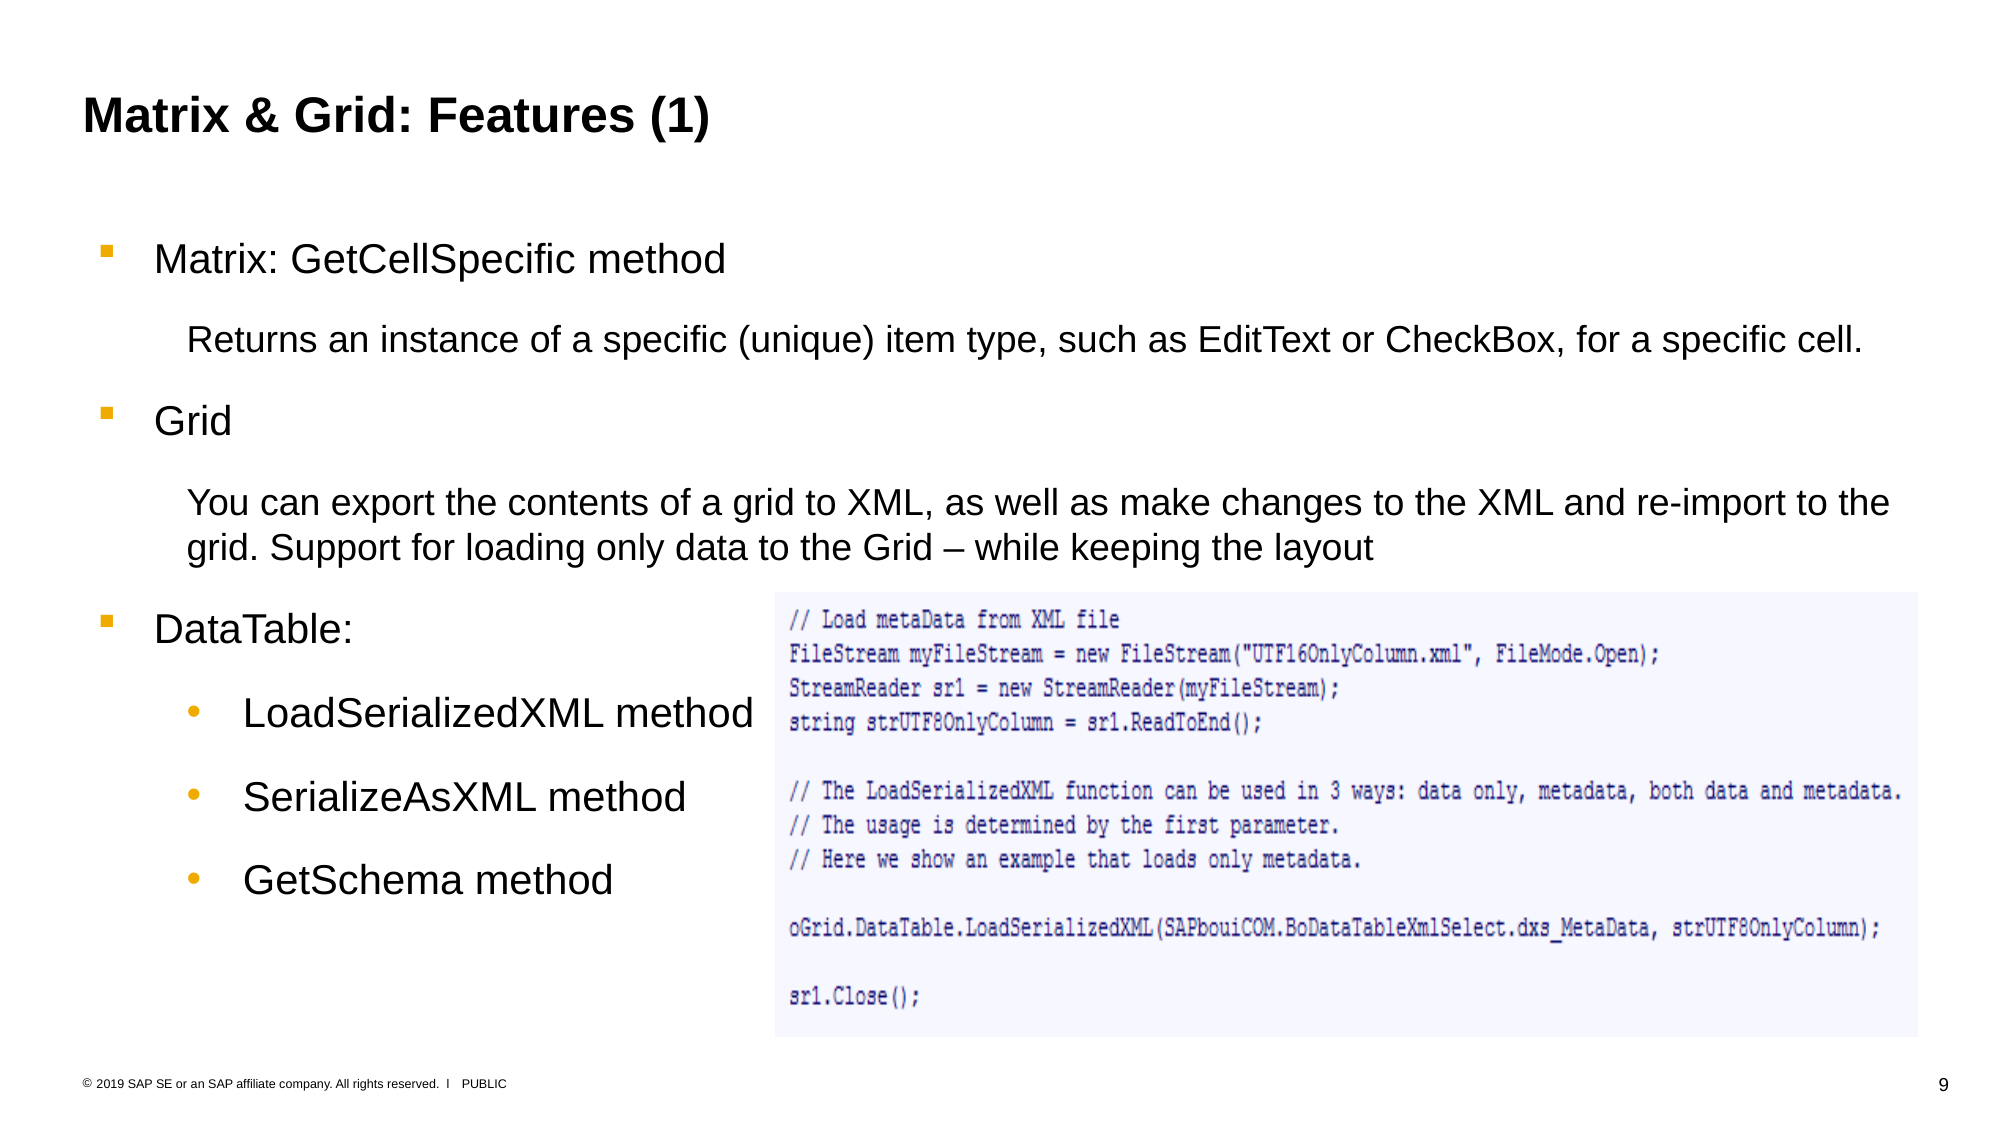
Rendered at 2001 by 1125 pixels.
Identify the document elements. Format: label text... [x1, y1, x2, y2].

picture [775, 591, 1919, 1037]
title Matrix & Grid: Features (1) [82, 82, 1918, 144]
text_box Matrix: GetCellSpecific method Returns an instance of a specific (unique) item type, such as EditText or CheckBox, for a specific cell. Grid You can export the contents of a grid to XML, as well as make changes to the XML and re-import to the grid. Support for loading only data to the Grid – while keeping the layout DataTable: LoadSerializedXML method SerializeAsXML method GetSchema method [82, 223, 1918, 911]
